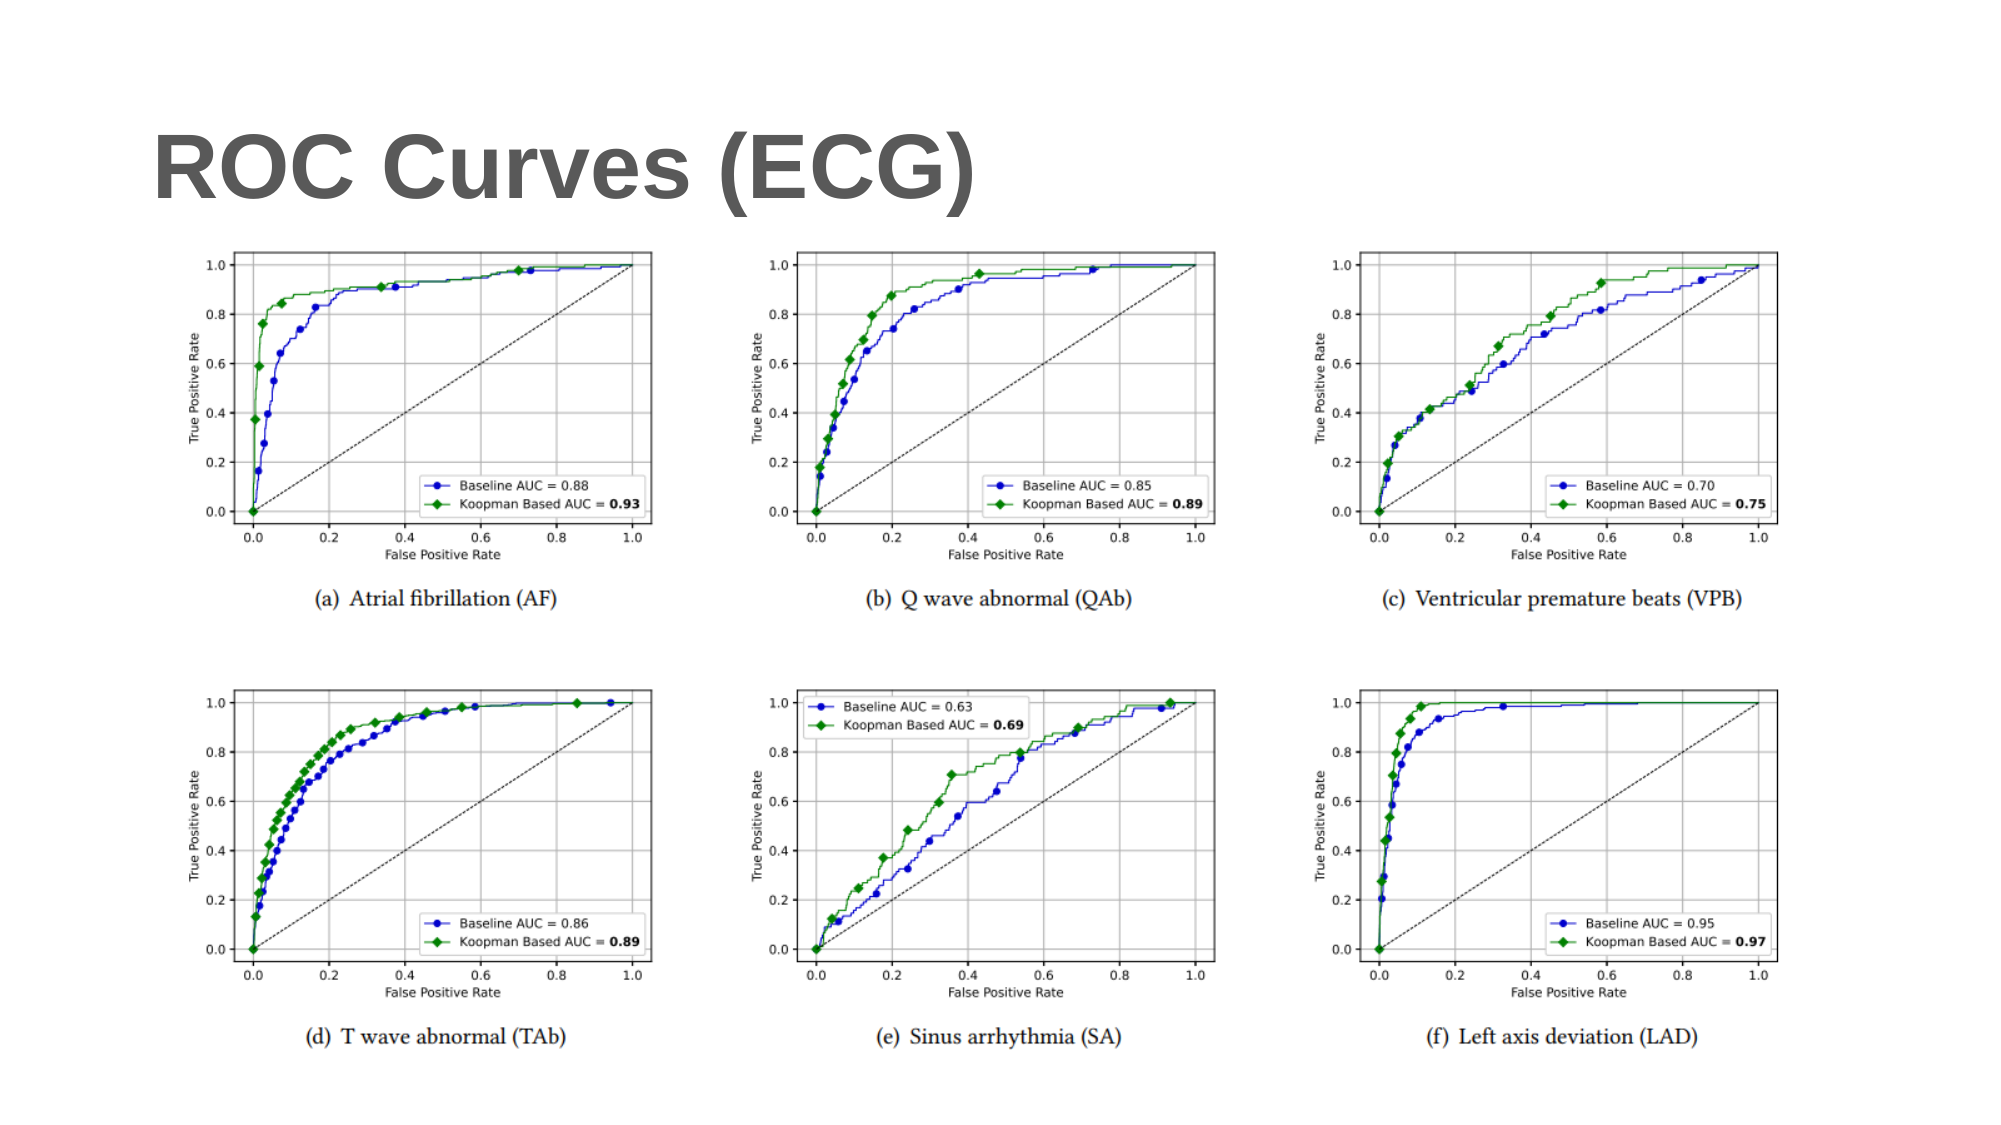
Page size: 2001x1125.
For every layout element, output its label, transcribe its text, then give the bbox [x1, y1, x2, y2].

picture [168, 224, 1832, 1085]
title ROC Curves (ECG) [137, 59, 1863, 278]
